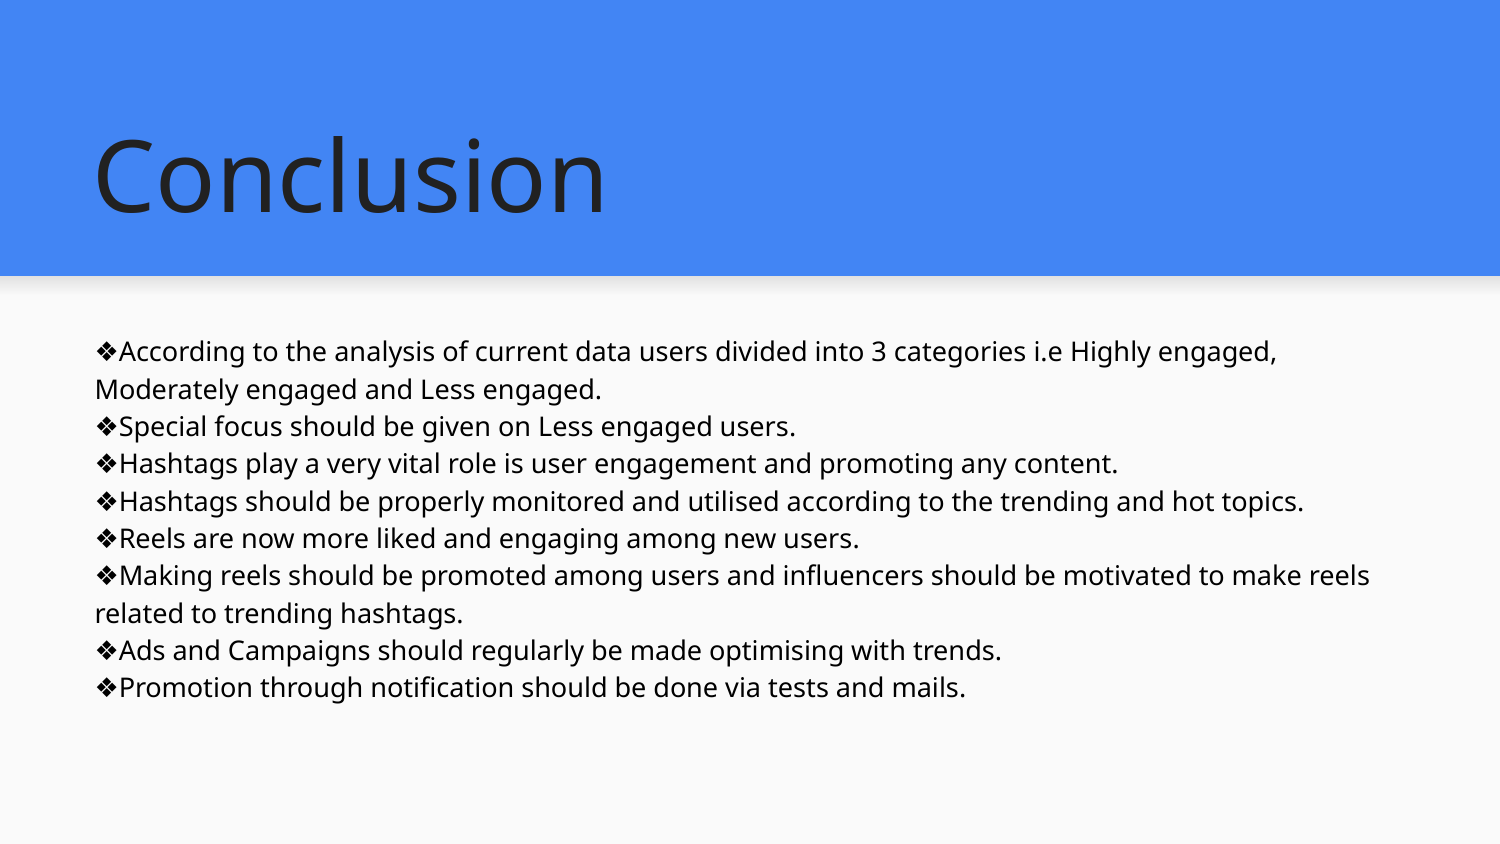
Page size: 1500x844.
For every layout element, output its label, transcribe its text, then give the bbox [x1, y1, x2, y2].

list ❖According to the analysis of current data users divided into 3 categories i.e Highly engaged, Moderately engaged and Less engaged. ❖Special focus should be given on Less engaged users. ❖Hashtags play a very vital role is user engagement and promoting any content. ❖Hashtags should be properly monitored and utilised according to the trending and hot topics. ❖Reels are now more liked and engaging among new users. ❖Making reels should be promoted among users and influencers should be motivated to make reels related to trending hashtags. ❖Ads and Campaigns should regularly be made optimising with trends. ❖Promotion through notification should be done via tests and mails. [77, 314, 1427, 802]
title Conclusion [77, 121, 1427, 248]
